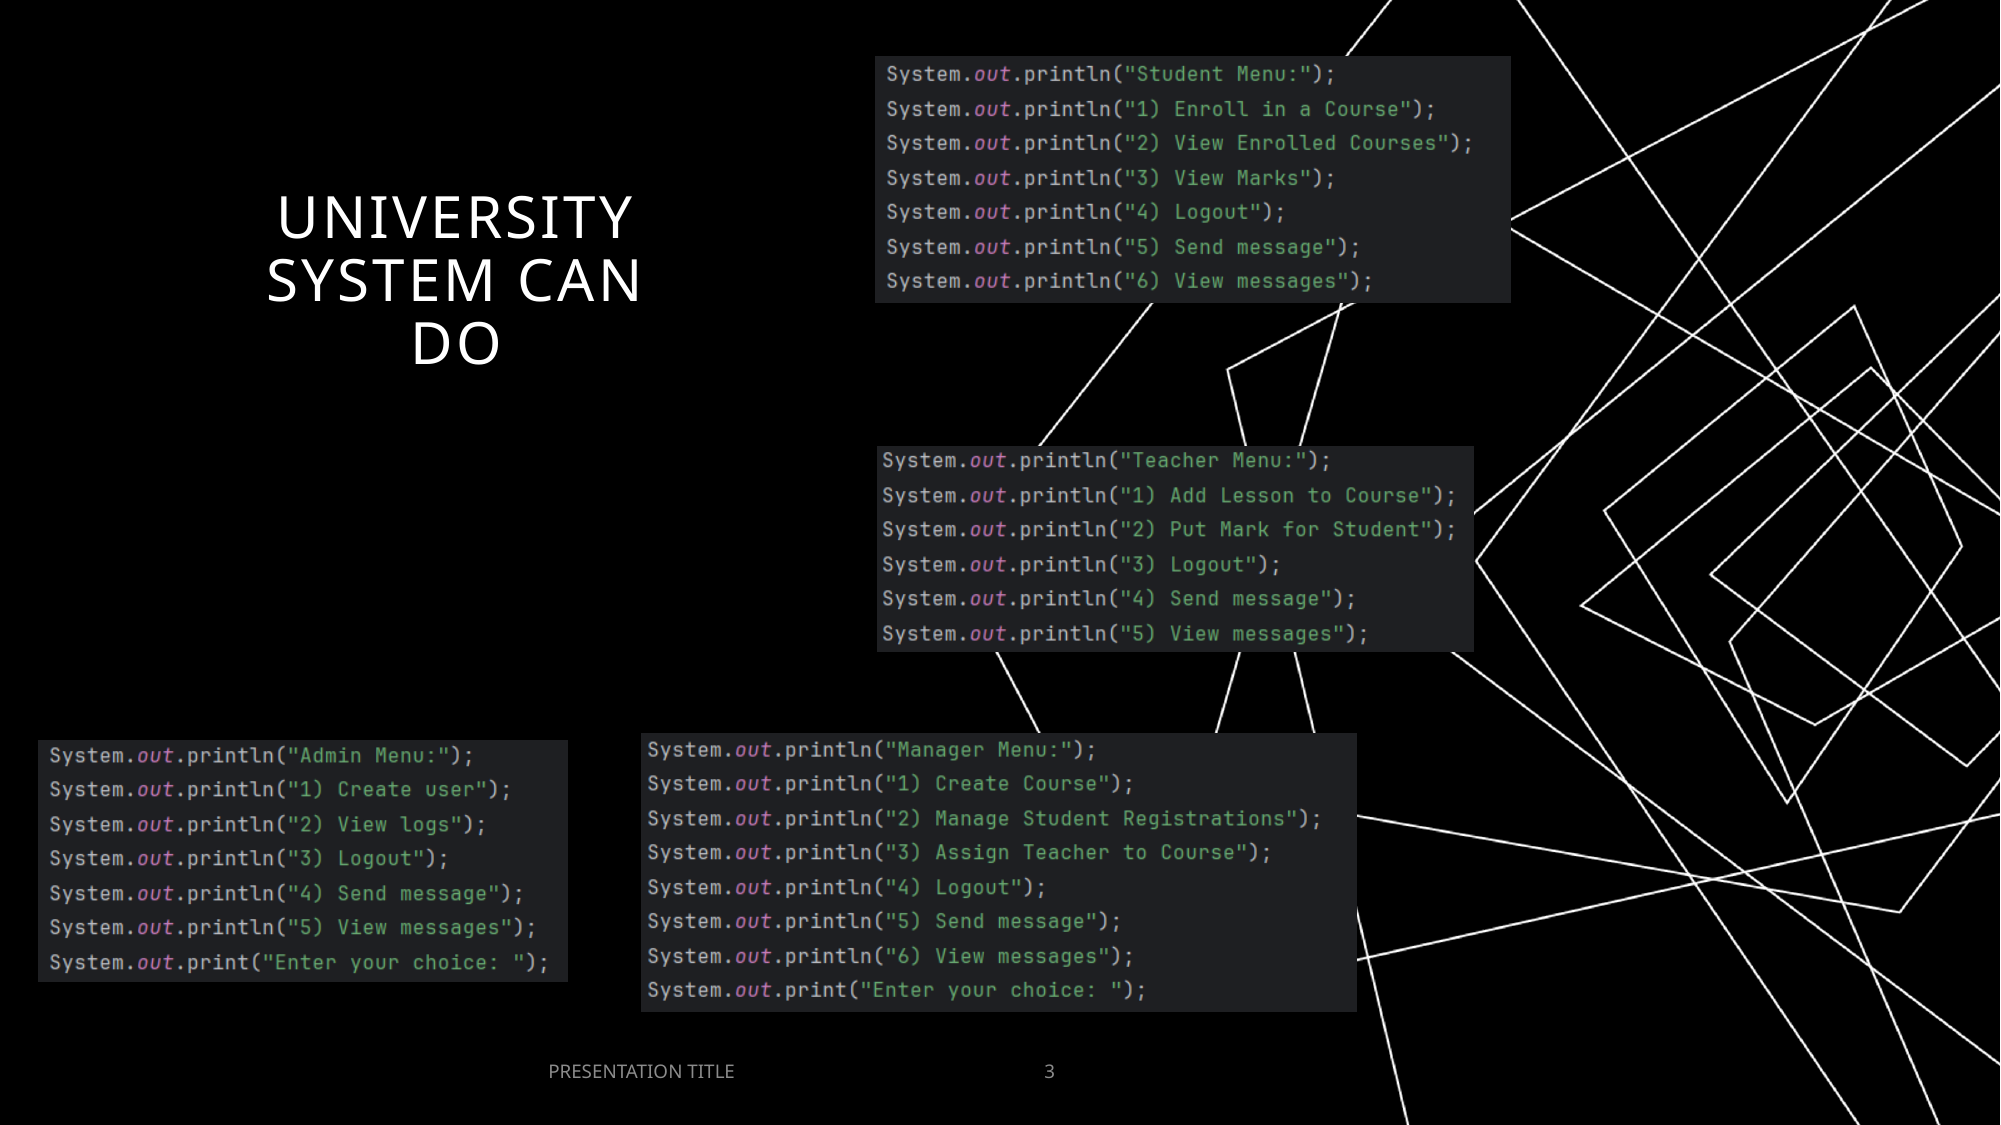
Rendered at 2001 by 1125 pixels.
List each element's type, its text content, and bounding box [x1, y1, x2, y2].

footer PRESENTATION TITLE [437, 1042, 846, 1103]
title University system can do [218, 167, 694, 385]
picture [38, 740, 568, 982]
picture [641, 0, 2000, 1125]
slide_number 3 [908, 1042, 1071, 1103]
